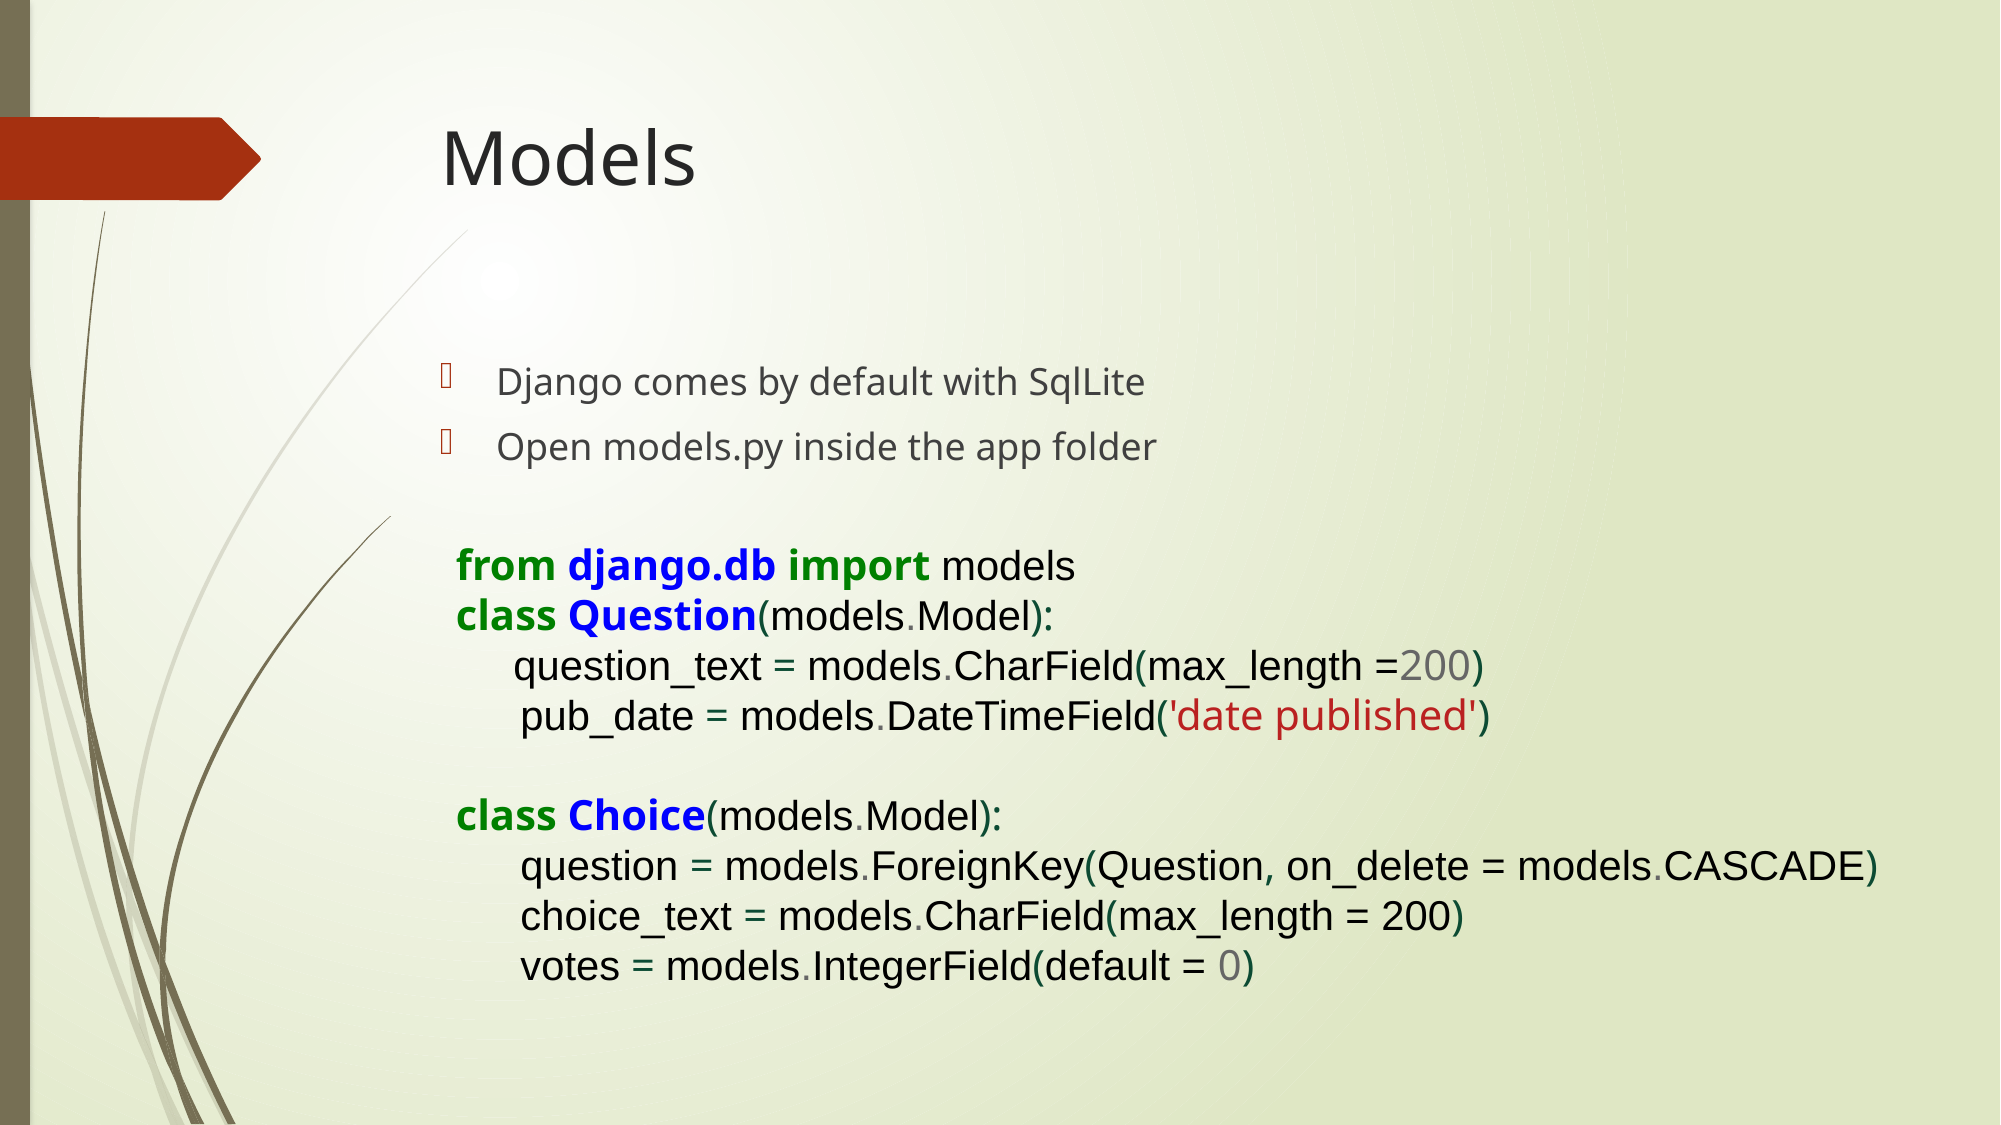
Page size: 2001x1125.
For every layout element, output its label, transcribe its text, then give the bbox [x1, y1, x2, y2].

text_box from django.db import models class Question(models.Model): question_text = models.CharField(max_length =200) pub_date = models.DateTimeField('date published') class Choice(models.Model): question = models.ForeignKey(Question, on_delete = models.CASCADE) choice_text = models.CharField(max_length = 200) votes = models.IntegerField(default = 0) [435, 523, 1910, 1005]
list Django comes by default with SqlLite Open models.py inside the app folder [424, 350, 1888, 970]
title Models [425, 102, 1888, 313]
